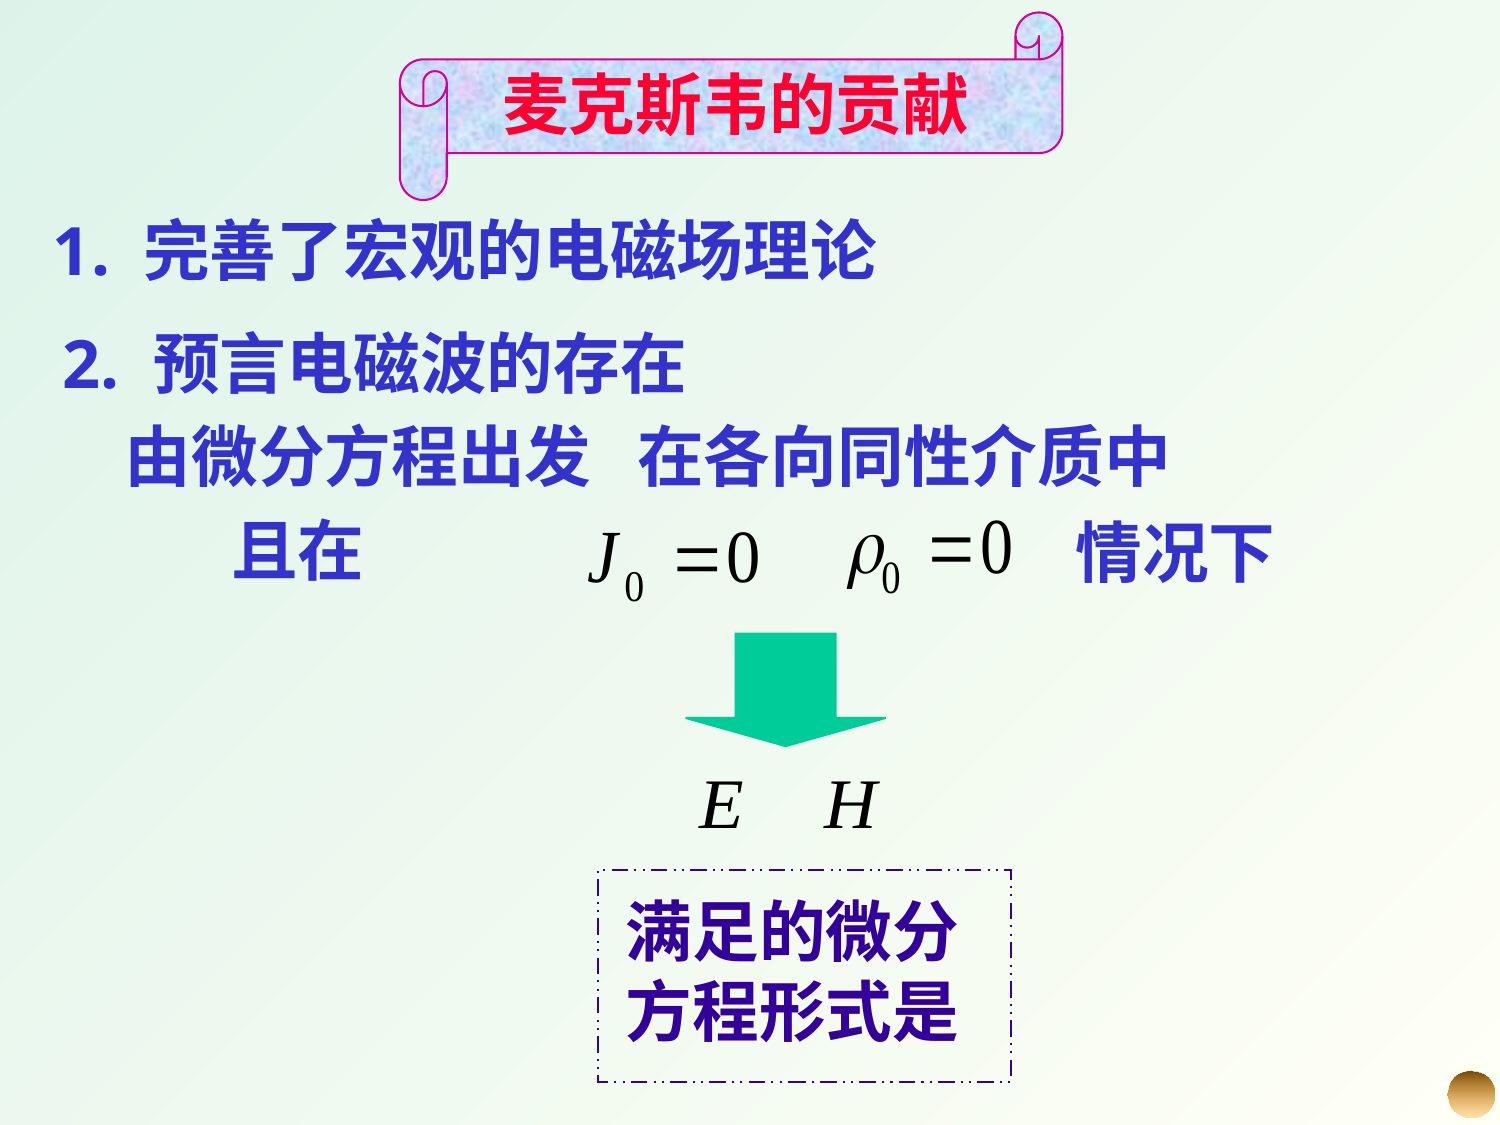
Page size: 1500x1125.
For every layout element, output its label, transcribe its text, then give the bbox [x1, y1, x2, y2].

text_box 1. 完善了宏观的电磁场理论 [37, 200, 963, 296]
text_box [685, 745, 899, 859]
text_box 2. 预言电磁波的存在 由微分方程出发 在各向同性介质中 且在 [47, 314, 1436, 596]
text_box 情况下 [1060, 503, 1399, 598]
text_box [1447, 1070, 1495, 1118]
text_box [399, 12, 1063, 201]
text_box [572, 513, 774, 614]
text_box [685, 633, 886, 744]
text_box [835, 500, 1024, 607]
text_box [597, 869, 1011, 1083]
